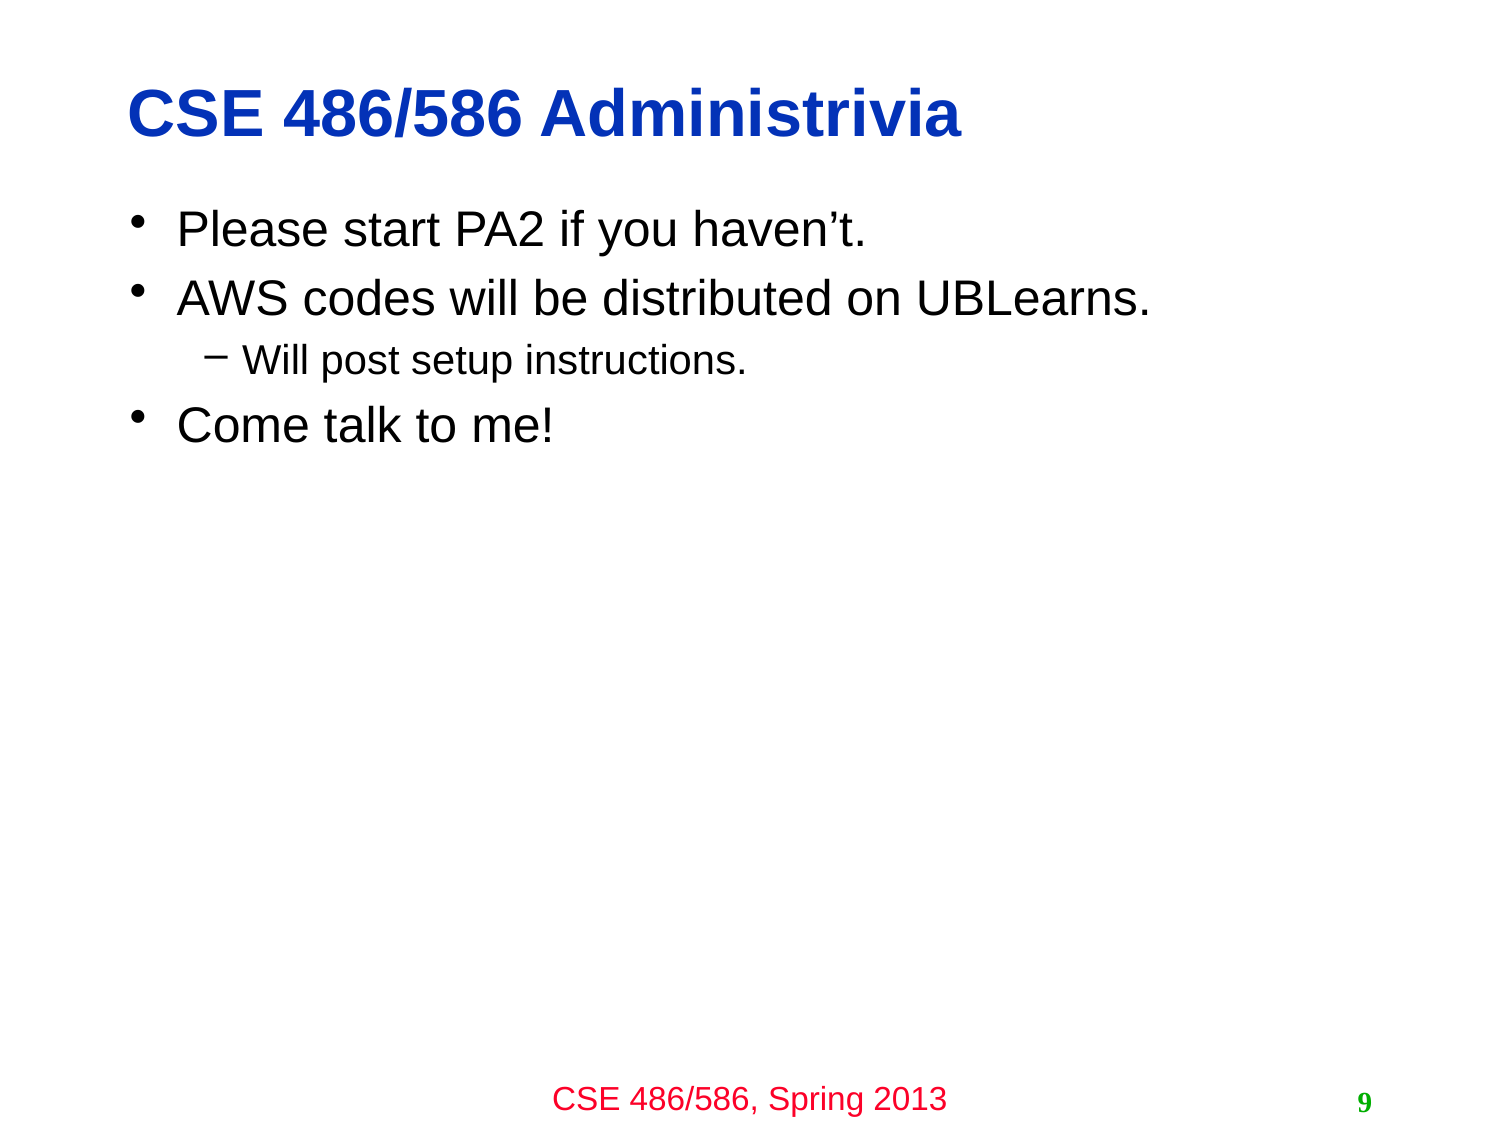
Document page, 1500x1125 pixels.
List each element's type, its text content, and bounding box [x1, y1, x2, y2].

title CSE 486/586 Administrivia [112, 53, 1310, 176]
slide_number 9 [1074, 1076, 1388, 1125]
list Please start PA2 if you haven’t. AWS codes will be distributed on UBLearns. Will post setup instructions. Come talk to me! [114, 195, 1376, 1005]
